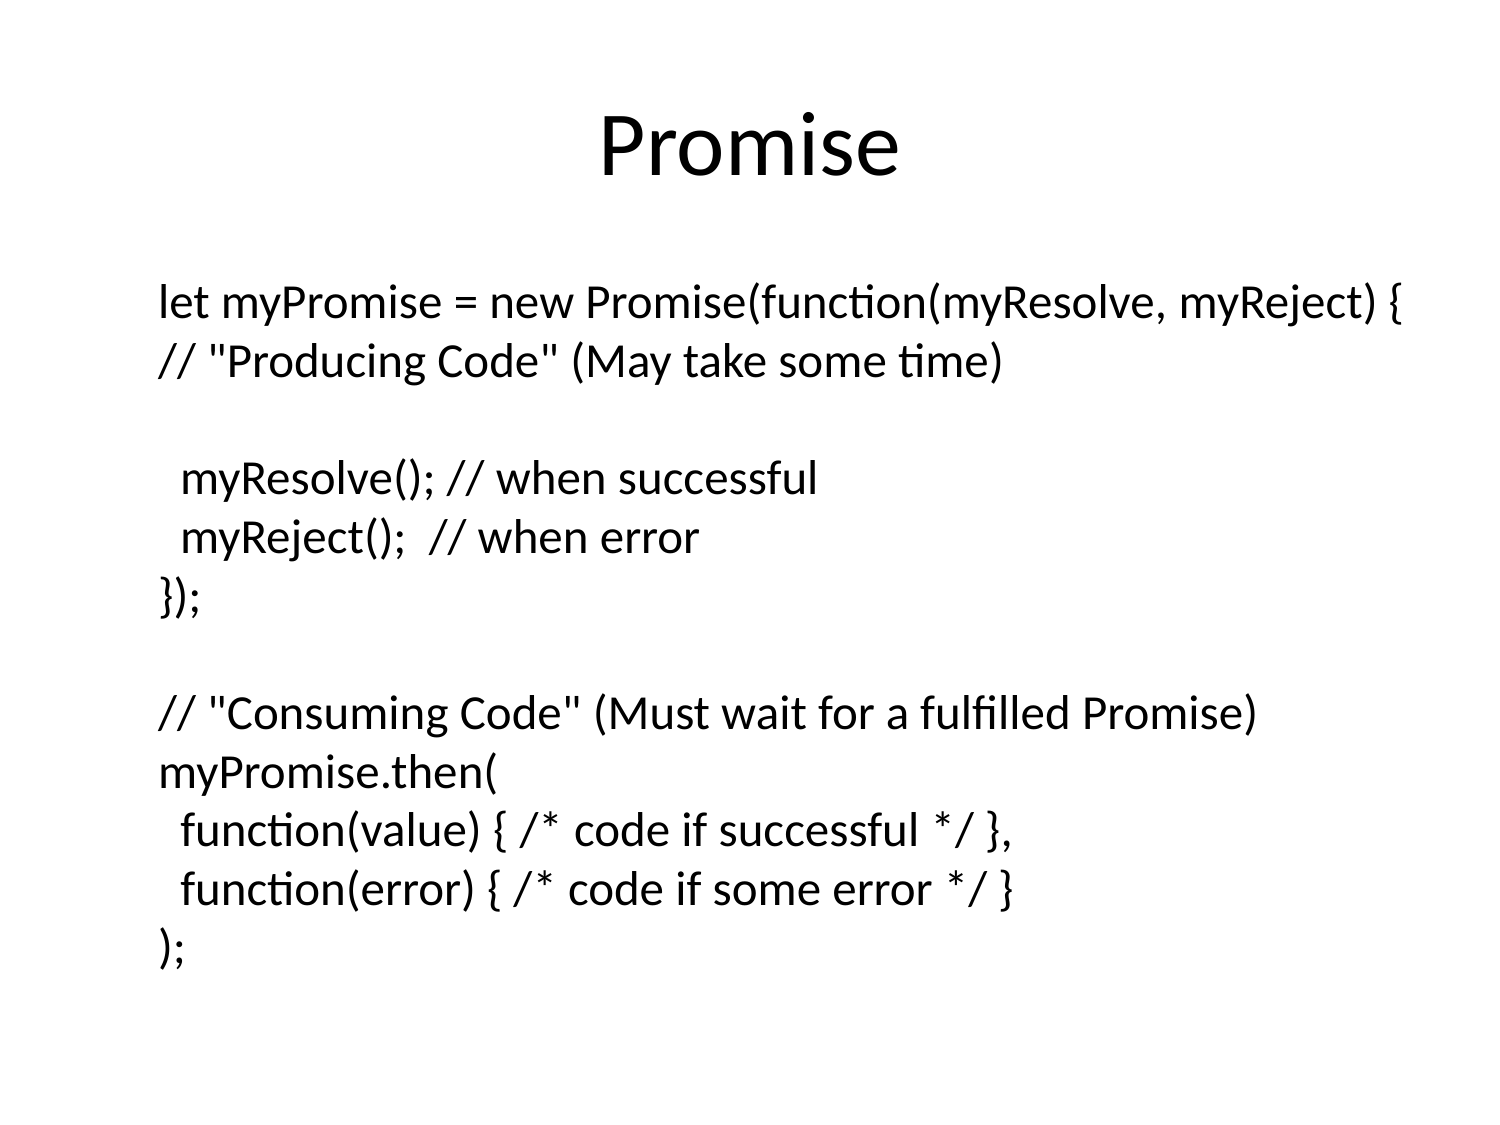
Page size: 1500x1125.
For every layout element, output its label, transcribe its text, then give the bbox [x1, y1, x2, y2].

list let myPromise = new Promise(function(myResolve, myReject) { // "Producing Code" (May take some time) myResolve(); // when successful myReject(); // when error }); // "Consuming Code" (Must wait for a fulfilled Promise) myPromise.then( function(value) { /* code if successful */ }, function(error) { /* code if some error */ } ); [75, 262, 1425, 1005]
title Promise [75, 45, 1425, 233]
